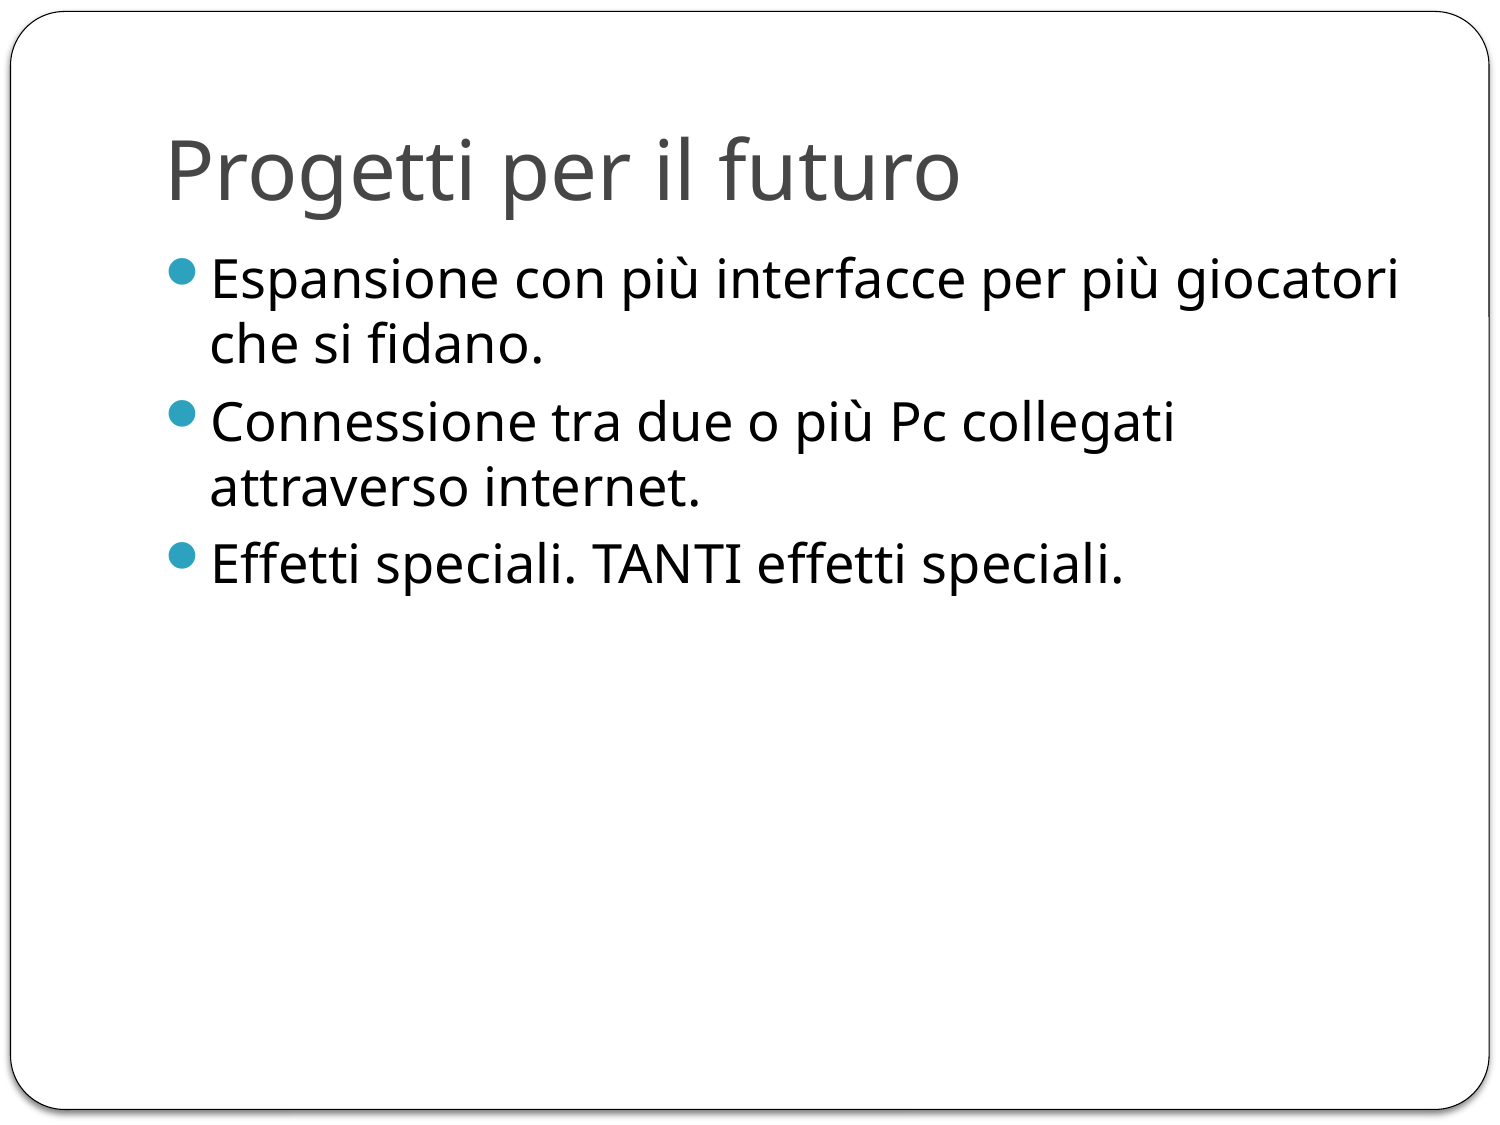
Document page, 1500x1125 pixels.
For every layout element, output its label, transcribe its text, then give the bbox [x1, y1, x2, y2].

title Progetti per il futuro [150, 45, 1425, 233]
list Espansione con più interfacce per più giocatori che si fidano. Connessione tra due o più Pc collegati attraverso internet. Effetti speciali. TANTI effetti speciali. [150, 237, 1425, 988]
